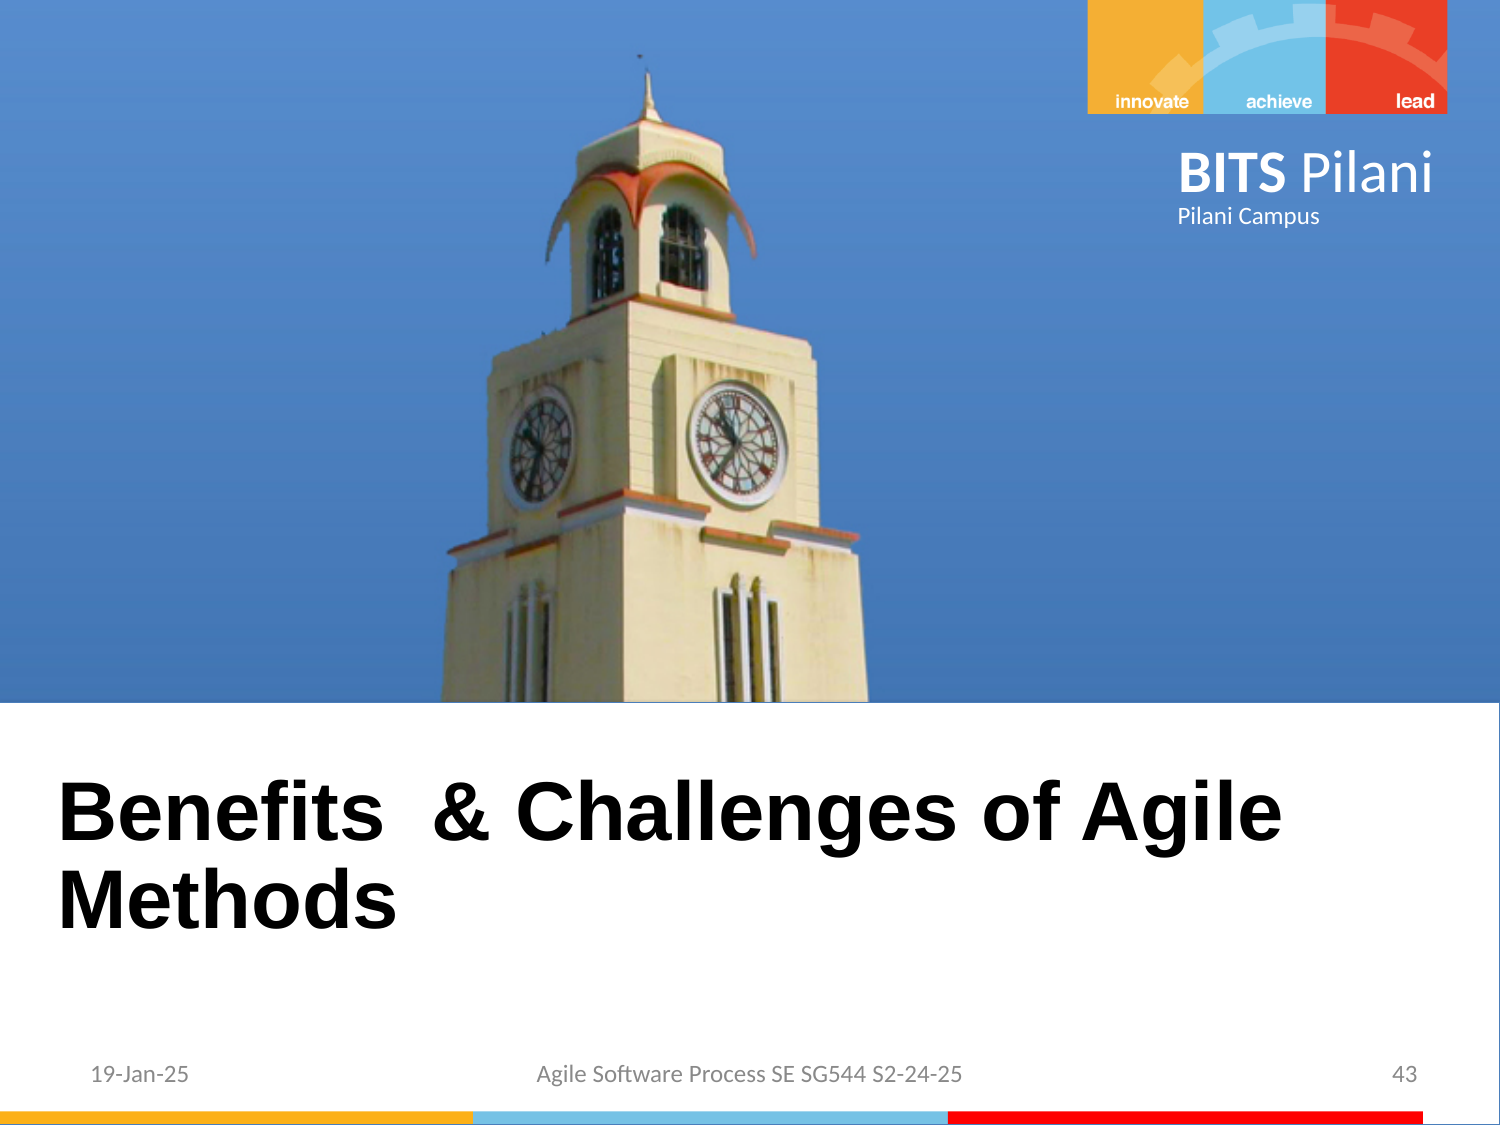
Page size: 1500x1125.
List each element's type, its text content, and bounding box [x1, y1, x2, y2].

slide_number 43 [1382, 1051, 1426, 1094]
list Benefits & Challenges of Agile Methods [49, 761, 1438, 1026]
picture [0, 0, 1500, 702]
text_box Agile Software Process SE SG544 S2-24-25 [519, 1050, 980, 1095]
text_box 19-Jan-25 [82, 1050, 418, 1095]
